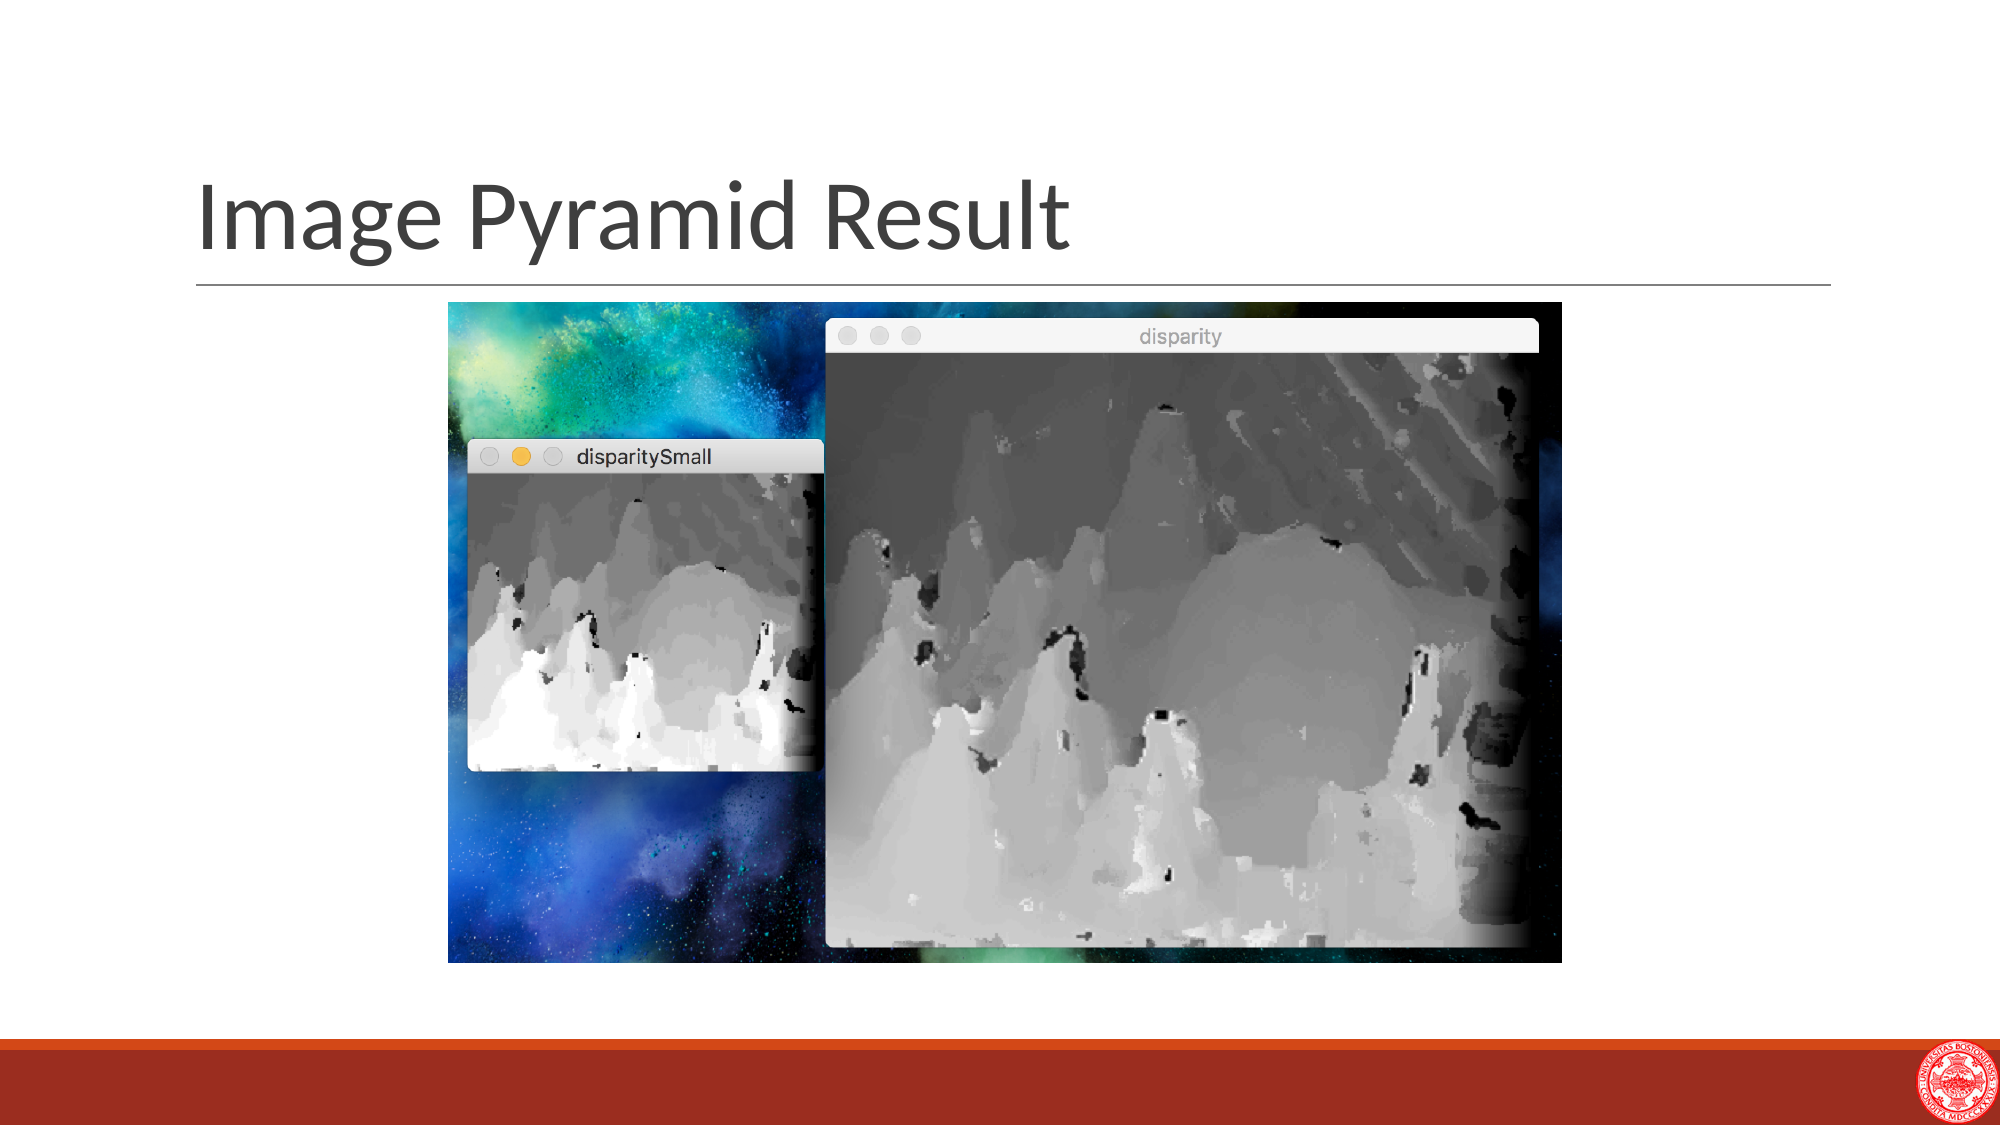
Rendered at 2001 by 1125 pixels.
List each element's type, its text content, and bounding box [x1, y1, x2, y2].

picture [448, 302, 1562, 963]
title Image Pyramid Result [180, 47, 1830, 285]
picture [1914, 1038, 2000, 1125]
